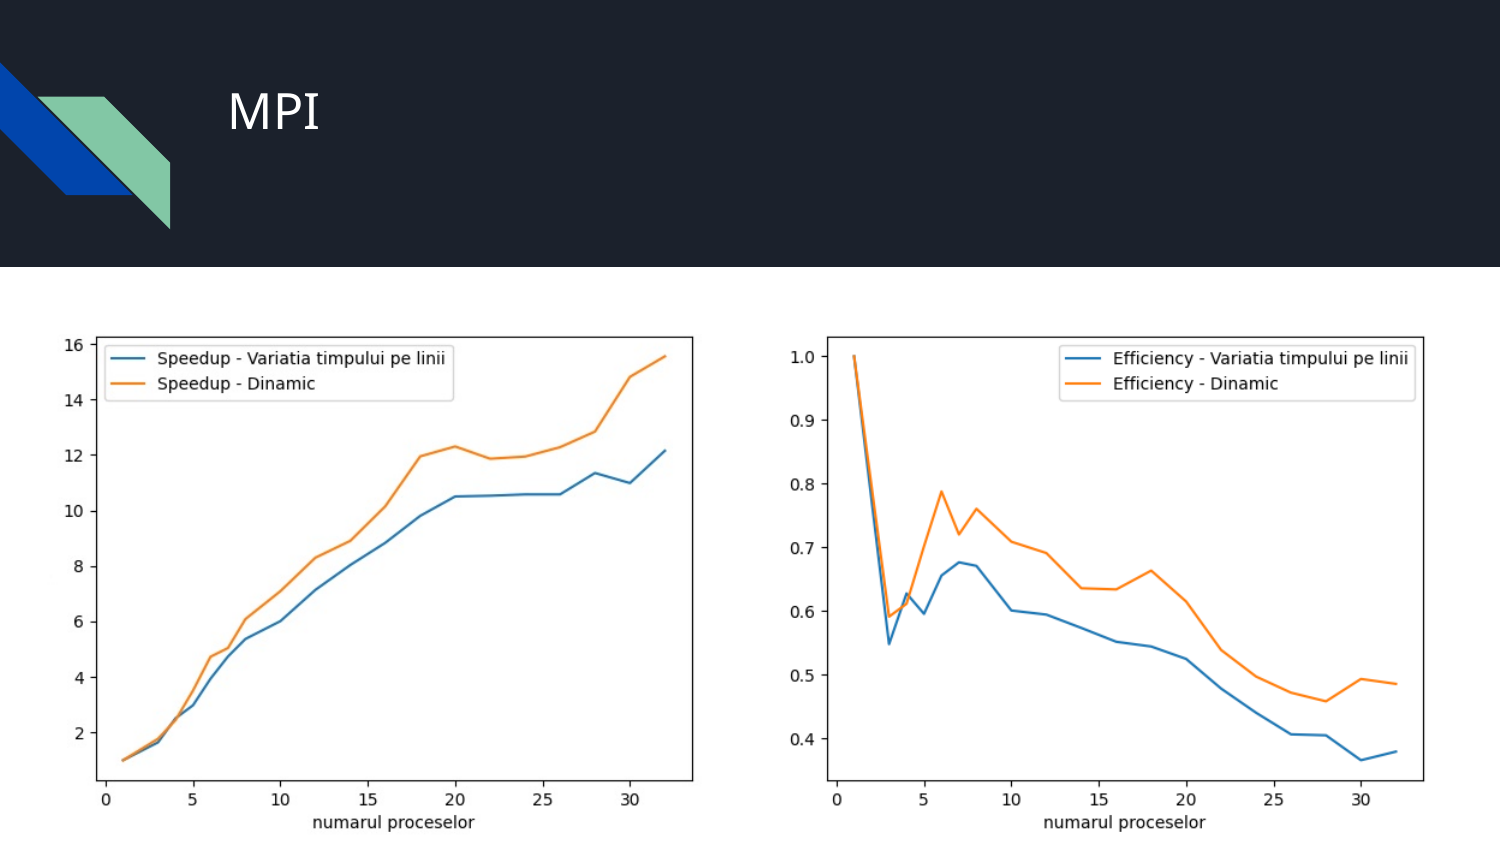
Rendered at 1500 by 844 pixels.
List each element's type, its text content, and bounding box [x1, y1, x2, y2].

title MPI [212, 64, 1368, 215]
picture [0, 267, 1500, 844]
